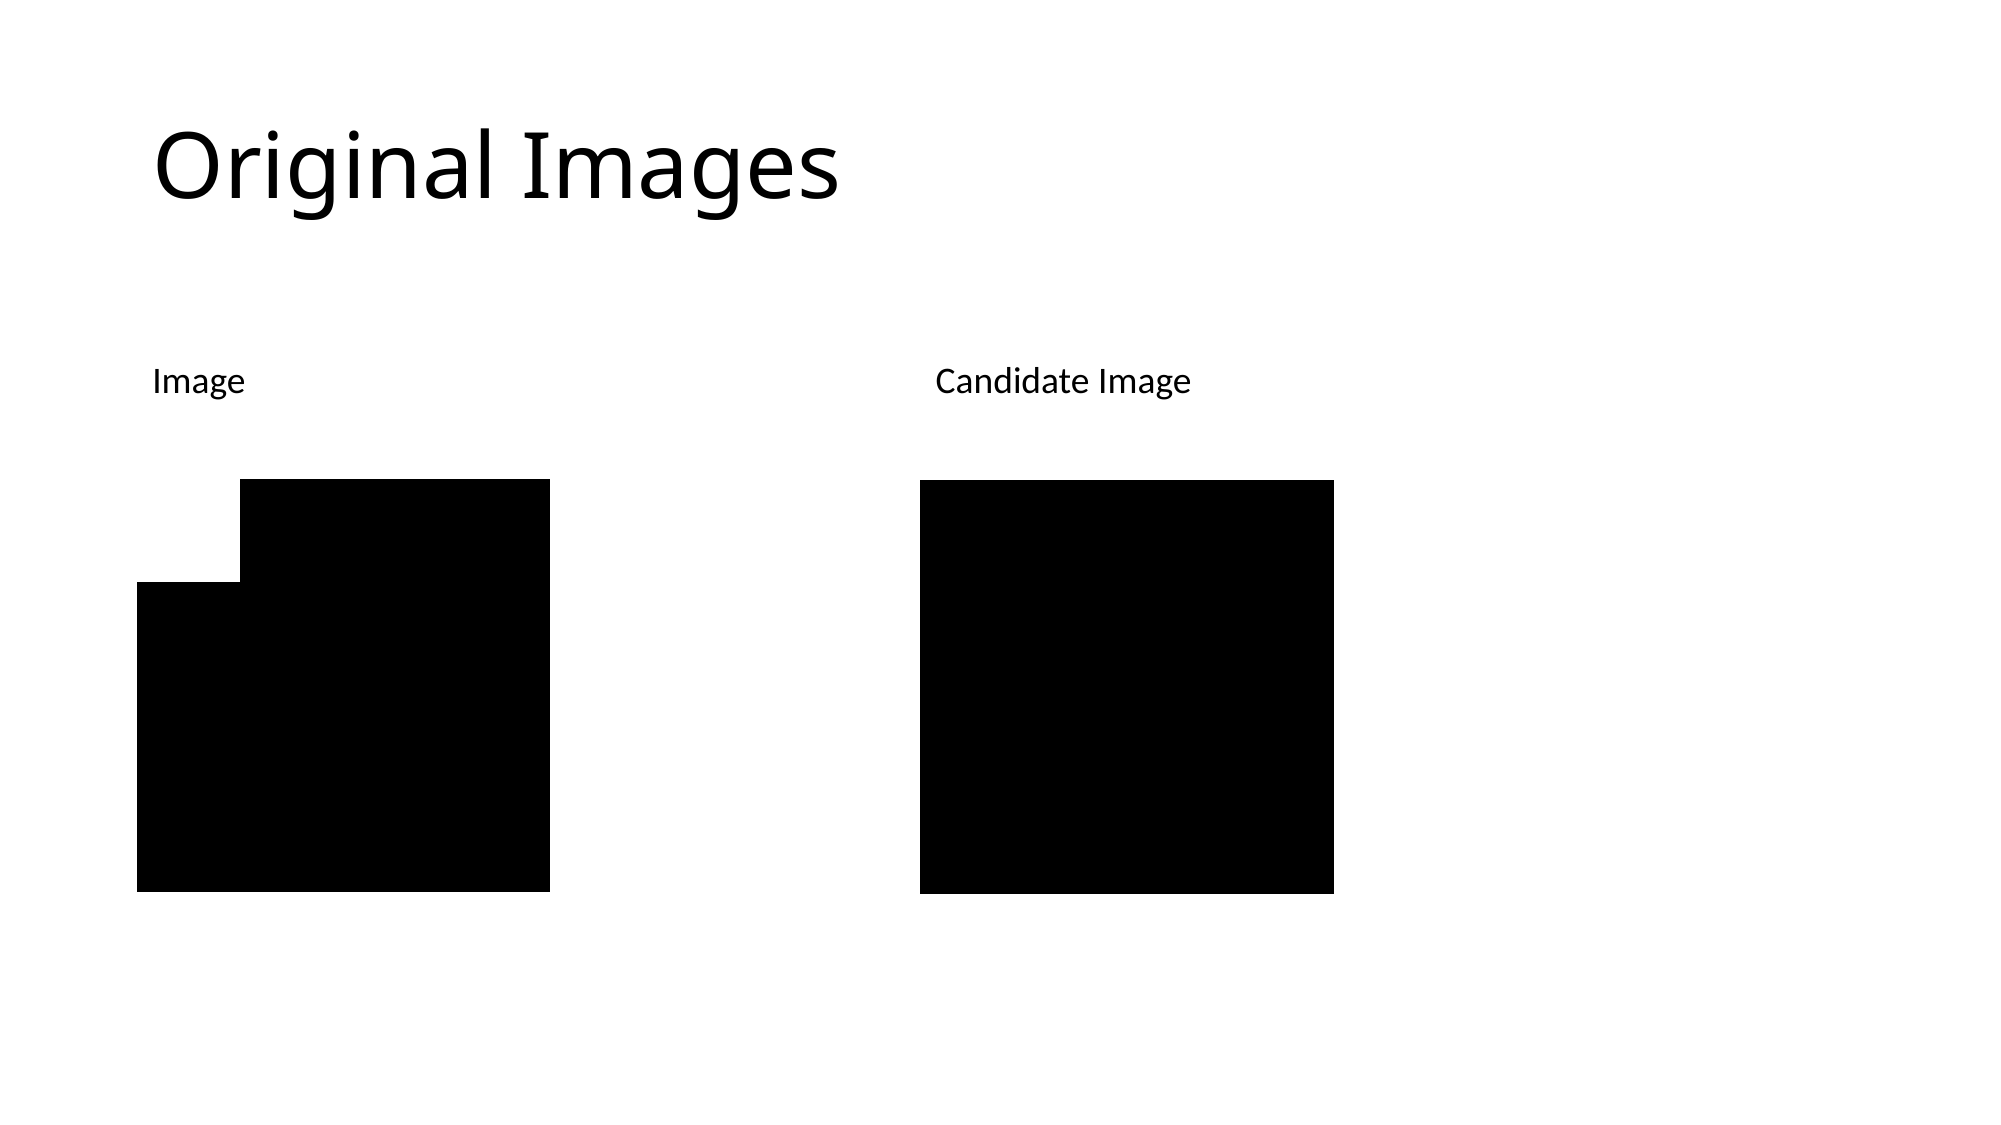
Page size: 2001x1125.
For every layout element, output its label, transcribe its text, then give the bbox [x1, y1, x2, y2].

text_box Image [137, 348, 331, 409]
text_box Candidate Image [920, 348, 1221, 409]
title Original Images [137, 59, 1863, 278]
picture [137, 479, 550, 892]
picture [920, 480, 1334, 894]
